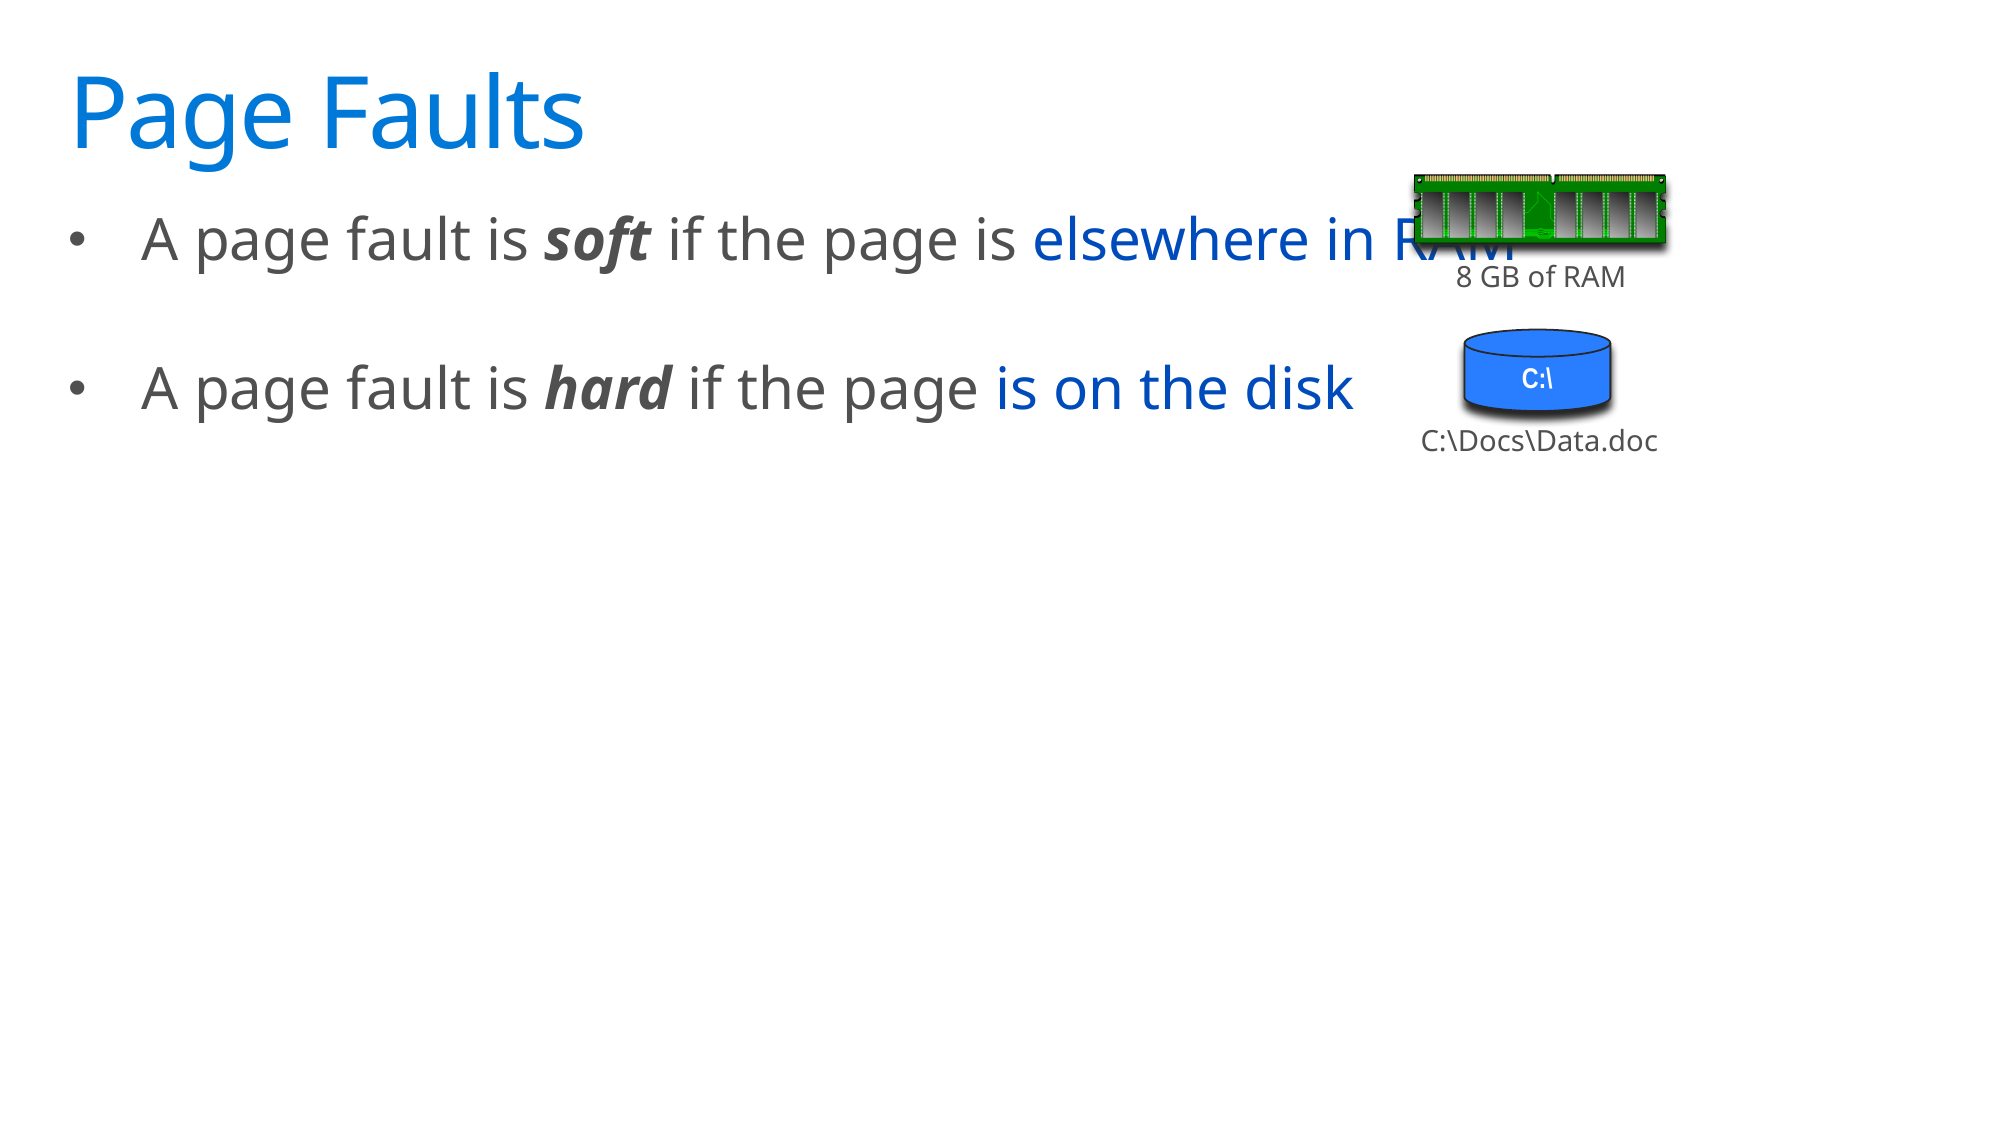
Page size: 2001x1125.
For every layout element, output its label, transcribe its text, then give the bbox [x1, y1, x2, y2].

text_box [1414, 137, 1667, 303]
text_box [1405, 329, 1690, 466]
title Page Faults [44, 47, 1957, 196]
list A page fault is soft if the page is elsewhere in RAM A page fault is hard if the page is on the disk [44, 196, 1956, 507]
